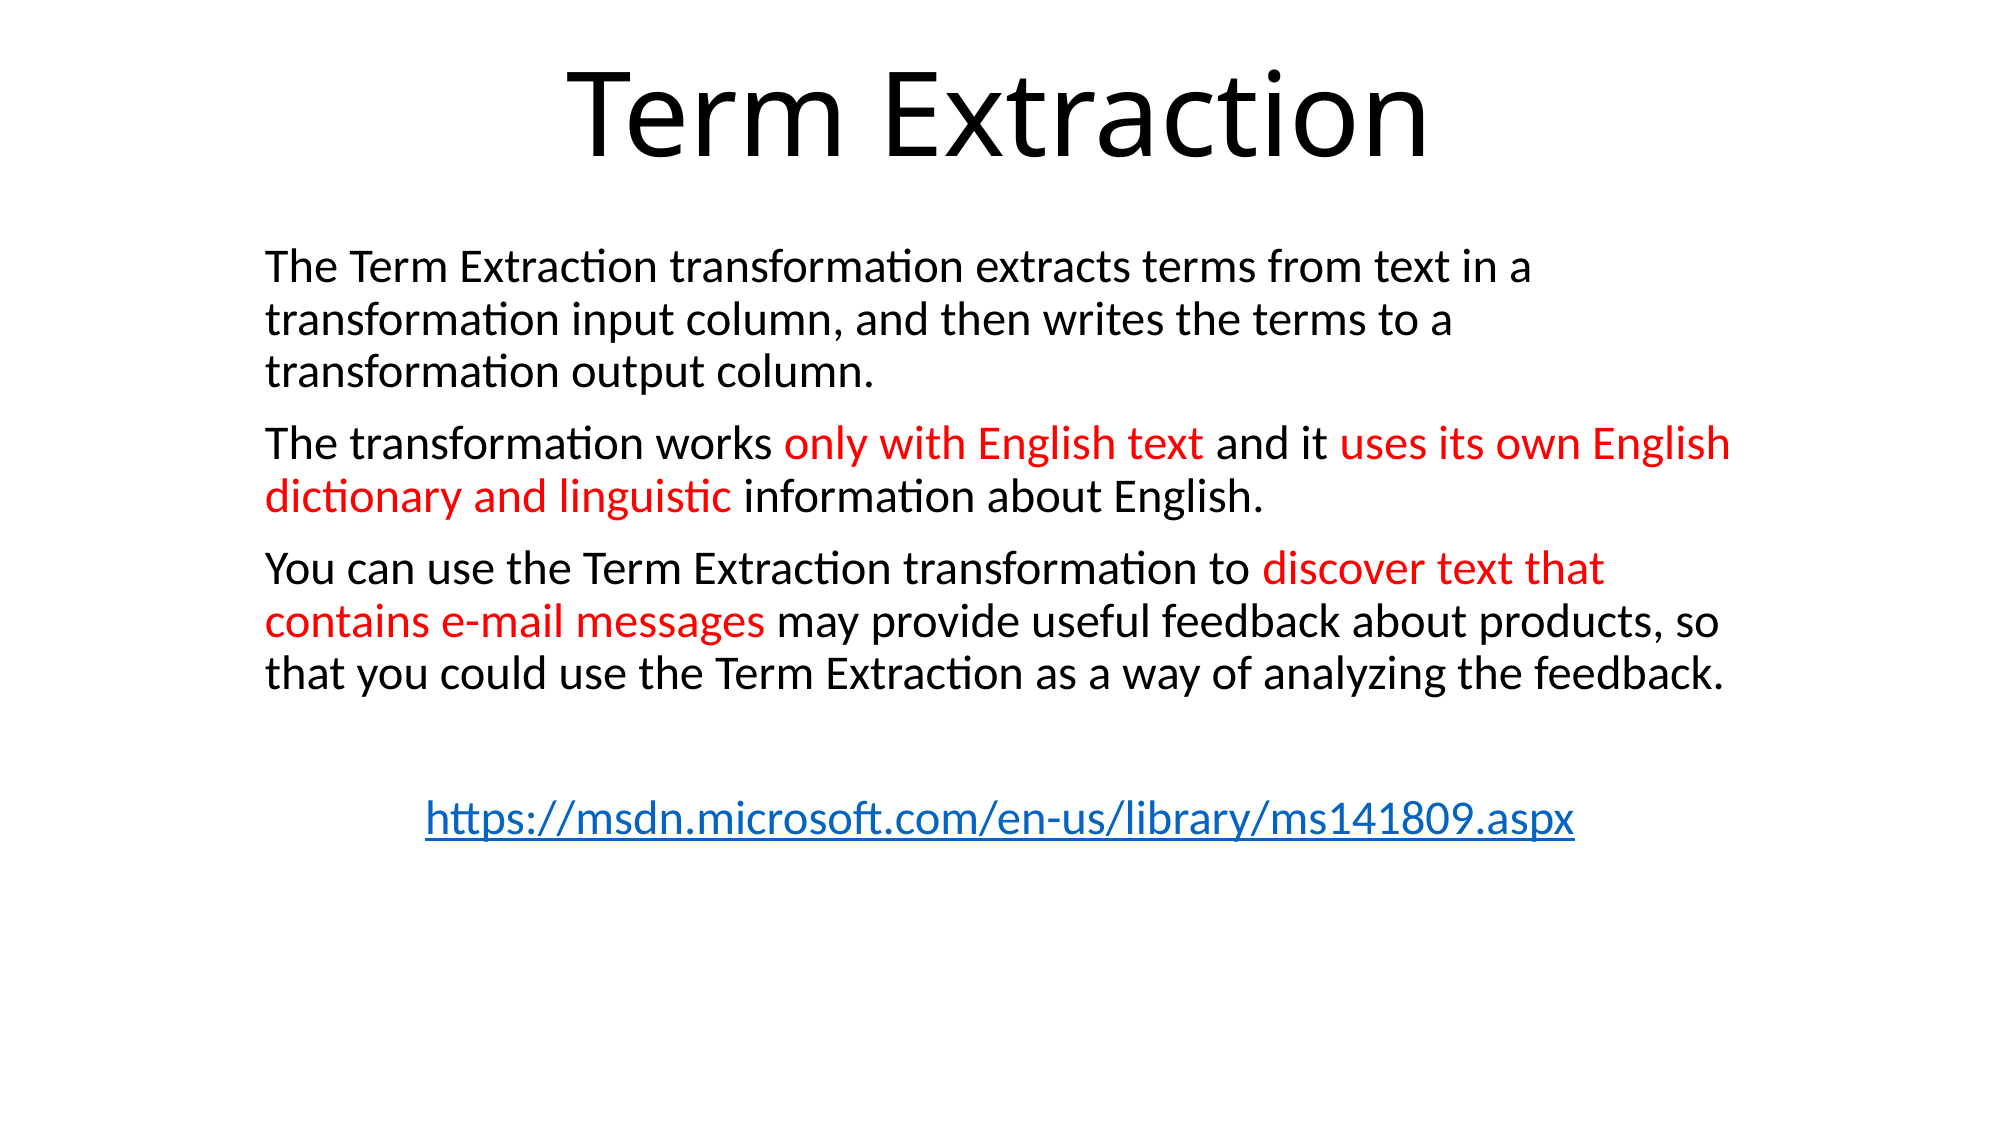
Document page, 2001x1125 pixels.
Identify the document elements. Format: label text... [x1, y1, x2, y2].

subtitle The Term Extraction transformation extracts terms from text in a transformation input column, and then writes the terms to a transformation output column. The transformation works only with English text and it uses its own English dictionary and linguistic information about English. You can use the Term Extraction transformation to discover text that contains e-mail messages may provide useful feedback about products, so that you could use the Term Extraction as a way of analyzing the feedback. https://msdn.microsoft.com/en-us/library/ms141809.aspx [249, 233, 1750, 863]
title Term Extraction [249, 46, 1750, 190]
